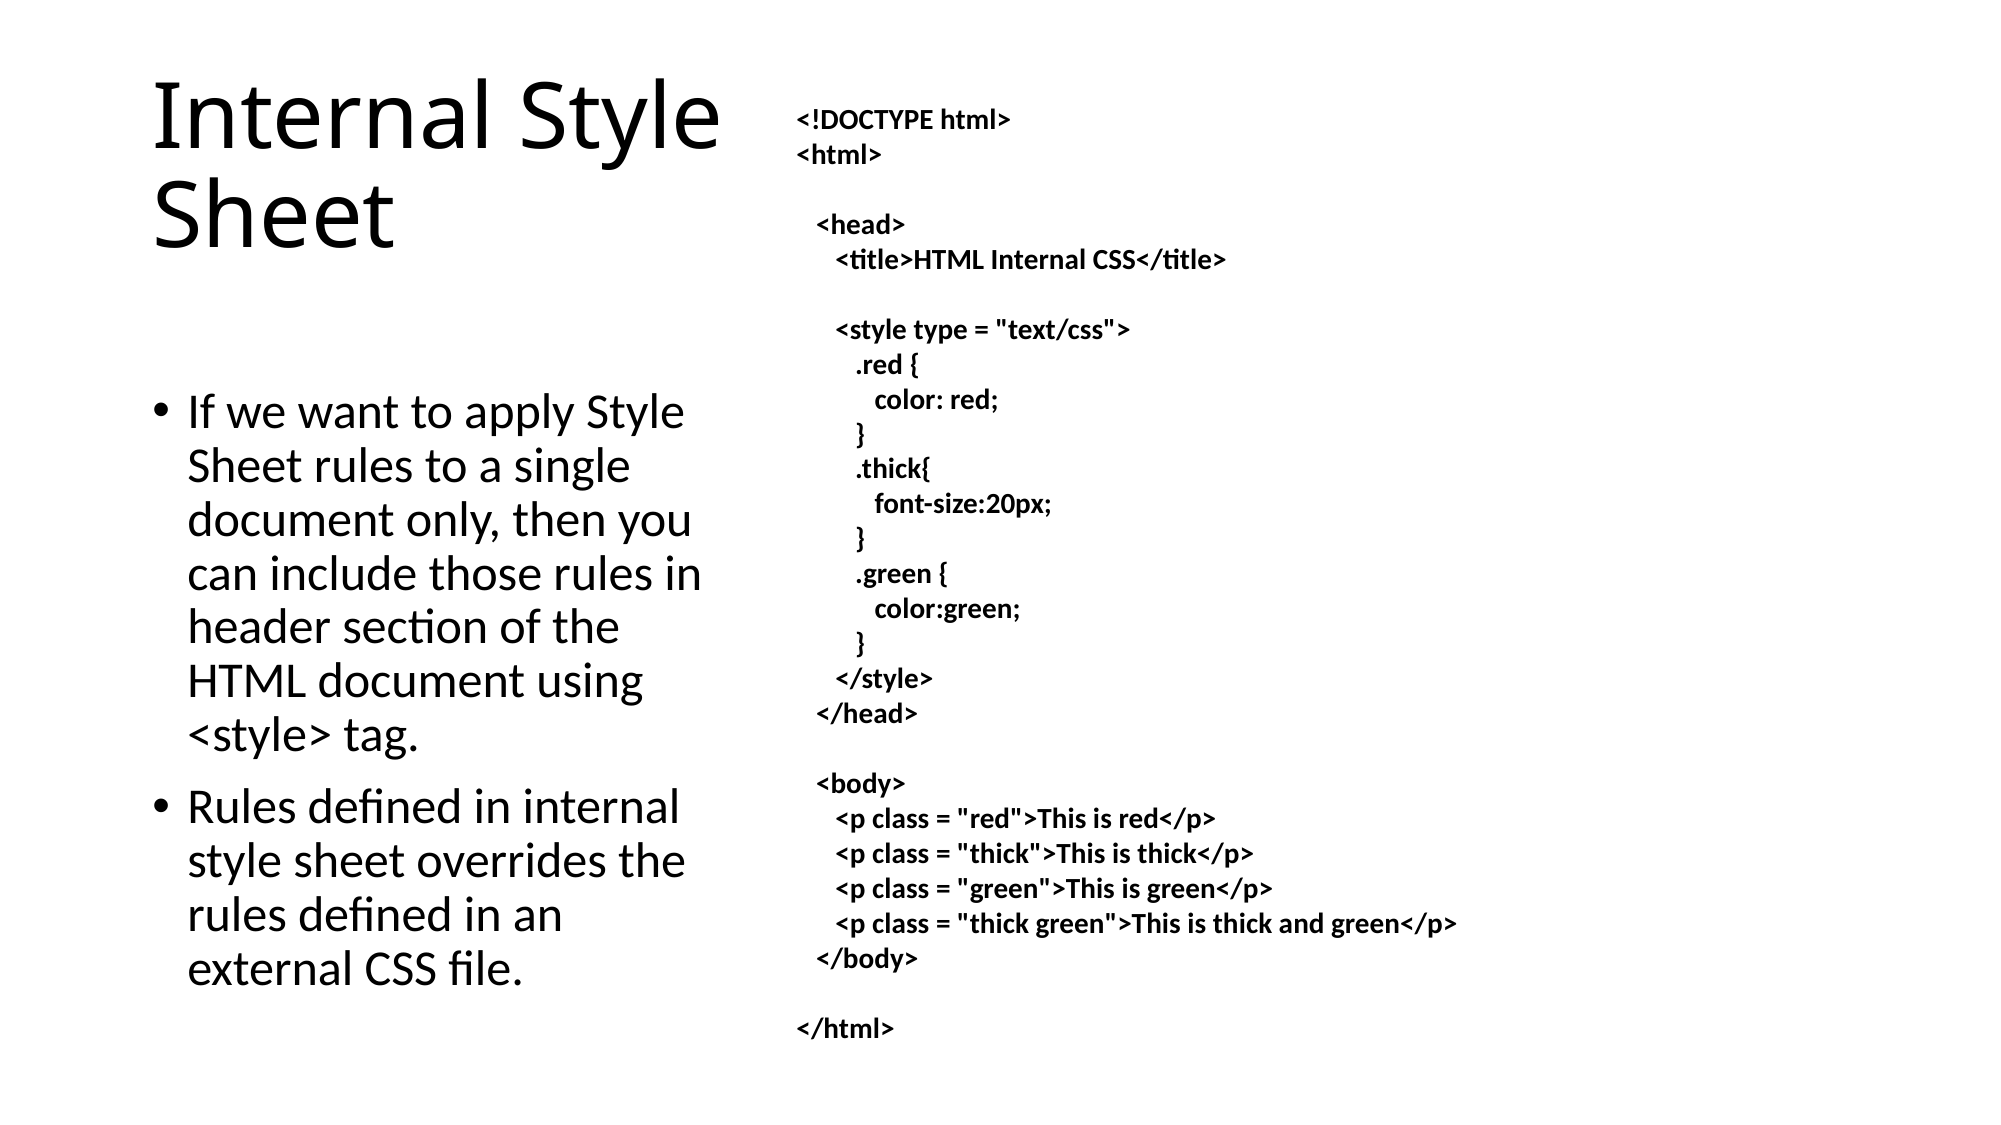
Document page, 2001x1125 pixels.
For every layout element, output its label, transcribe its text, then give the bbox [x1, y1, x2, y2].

list If we want to apply Style Sheet rules to a single document only, then you can include those rules in header section of the HTML document using <style> tag. Rules defined in internal style sheet overrides the rules defined in an external CSS file. [137, 299, 727, 1014]
text_box <!DOCTYPE html> <html> <head> <title>HTML Internal CSS</title> <style type = "text/css"> .red { color: red; } .thick{ font-size:20px; } .green { color:green; } </style> </head> <body> <p class = "red">This is red</p> <p class = "thick">This is thick</p> <p class = "green">This is green</p> <p class = "thick green">This is thick and green</p> </body> </html> [781, 92, 1976, 1052]
title Internal Style Sheet [137, 59, 858, 278]
